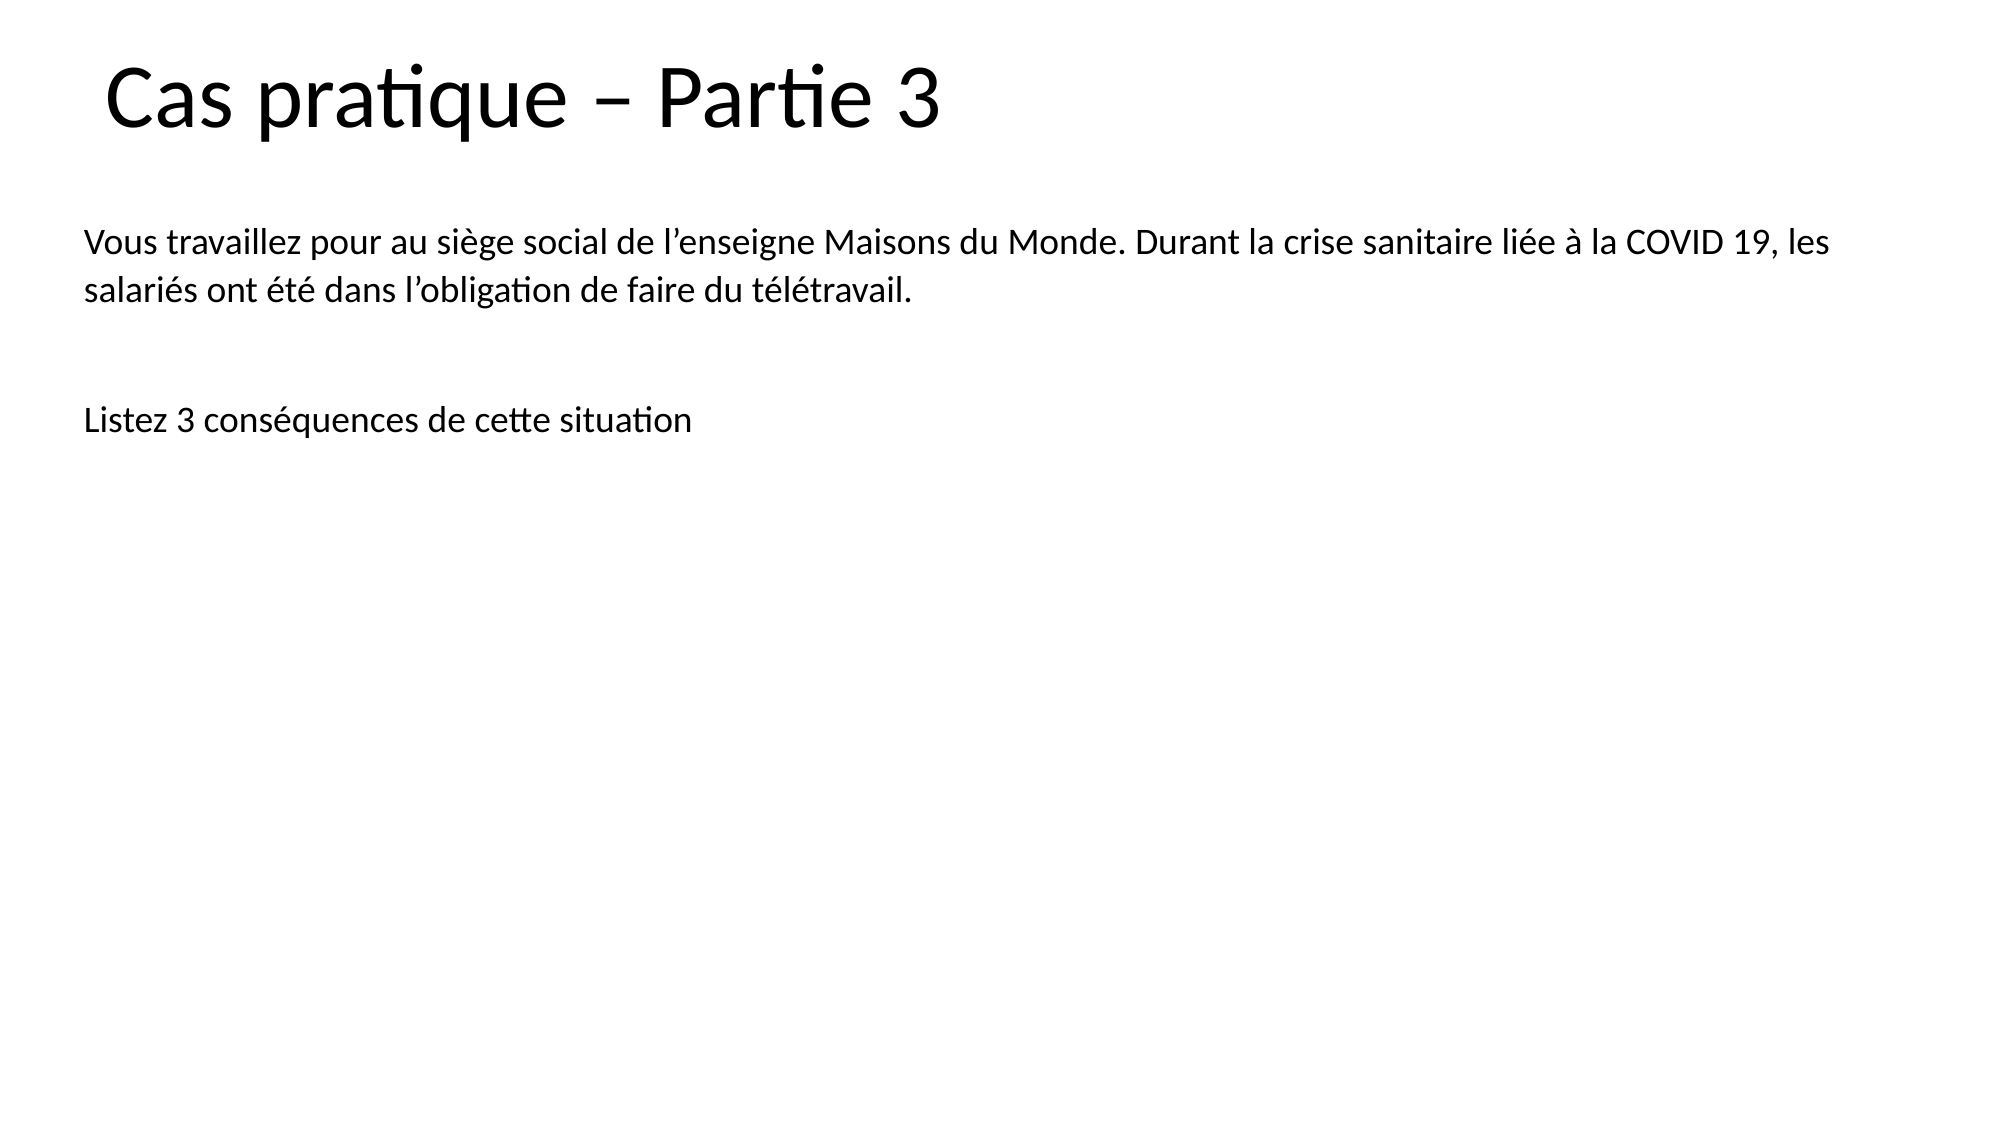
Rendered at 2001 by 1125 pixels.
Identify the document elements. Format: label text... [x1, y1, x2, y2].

text_box Vous travaillez pour au siège social de l’enseigne Maisons du Monde. Durant la crise sanitaire liée à la COVID 19, les salariés ont été dans l’obligation de faire du télétravail. Listez 3 conséquences de cette situation [76, 206, 1924, 448]
title Cas pratique – Partie 3 [97, 0, 1824, 206]
